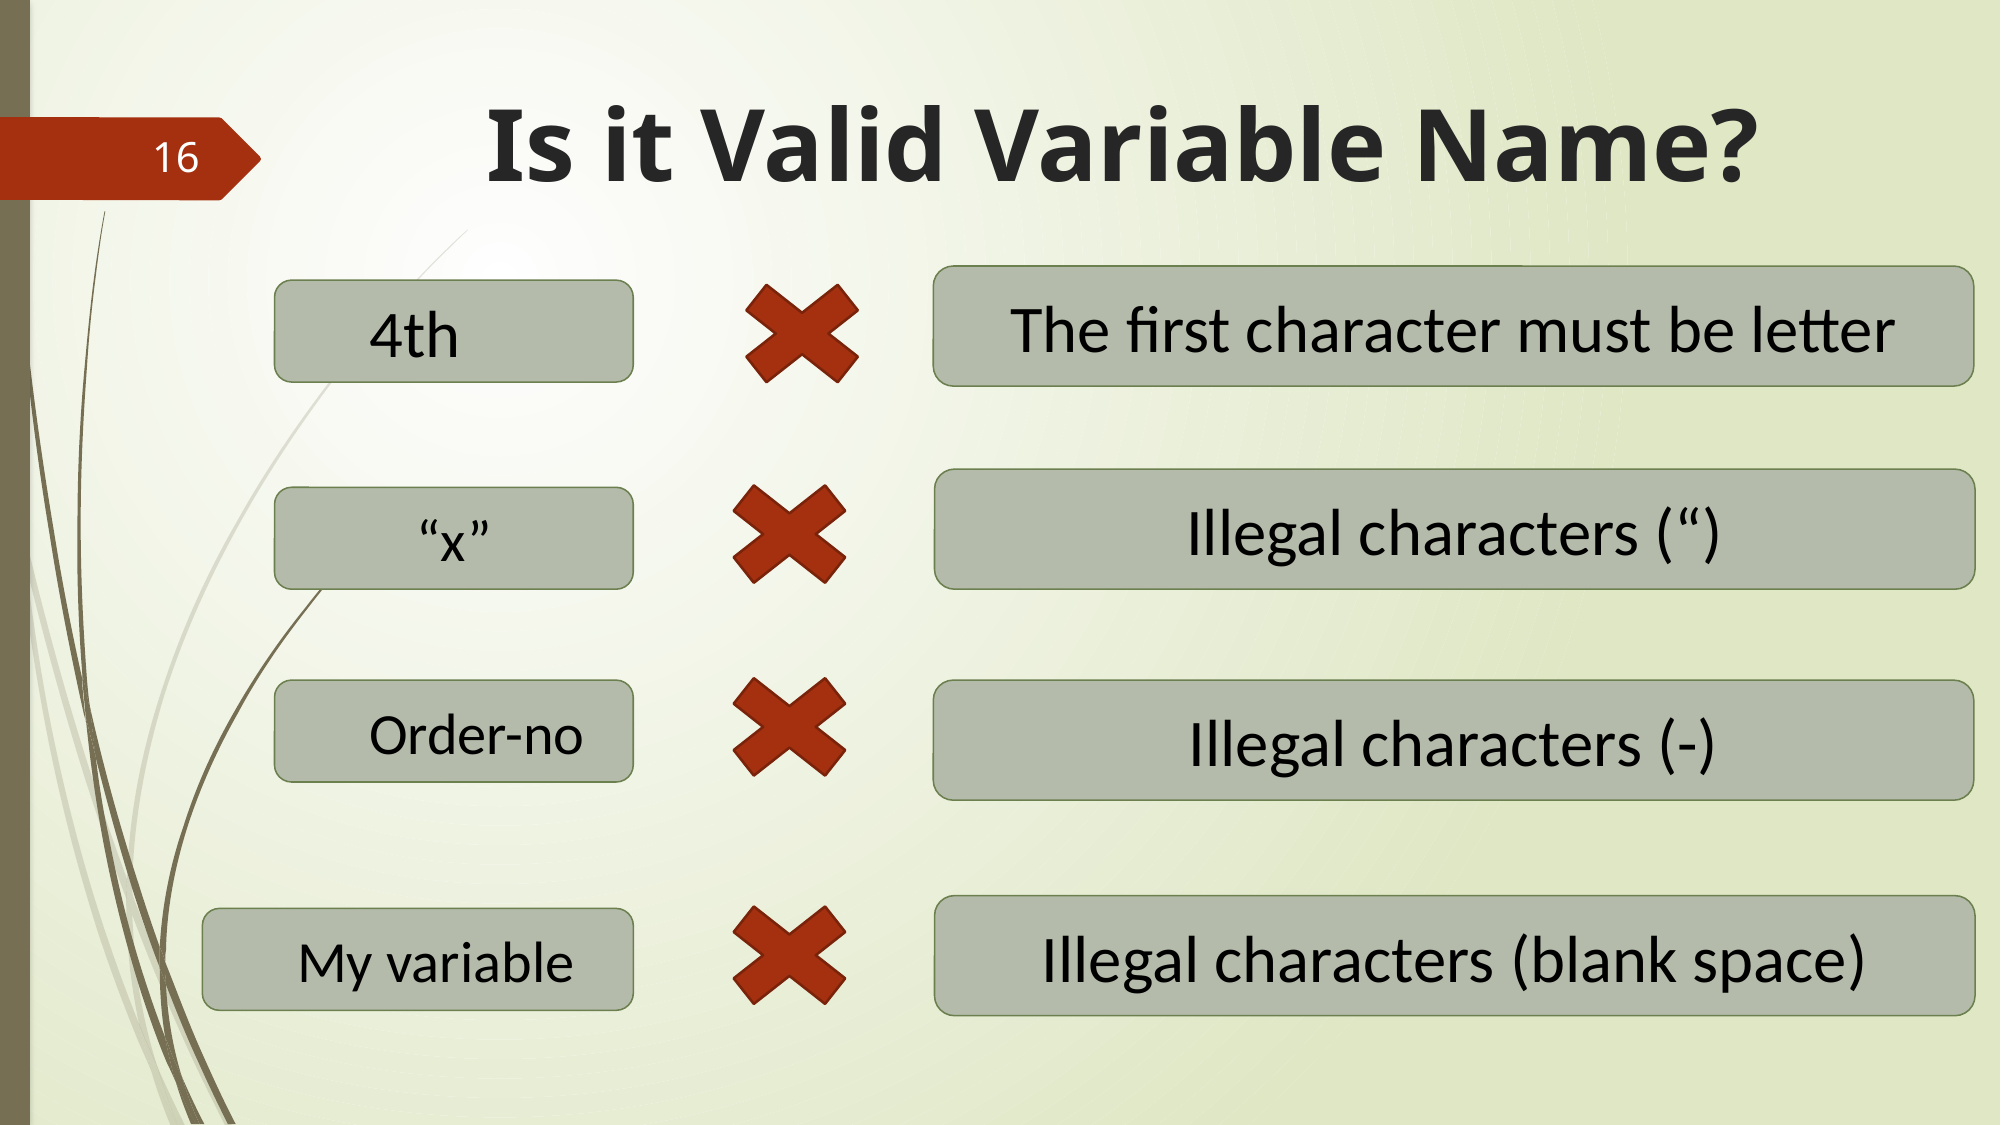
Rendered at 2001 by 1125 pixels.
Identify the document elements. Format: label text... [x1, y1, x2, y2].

text_box [732, 905, 847, 1005]
text_box [745, 283, 859, 384]
text_box [732, 484, 847, 584]
text_box “x” [273, 486, 635, 590]
text_box Order-no [273, 679, 635, 783]
text_box Illegal characters (blank space) [933, 894, 1976, 1017]
title Is it Valid Variable Name? [392, 74, 1855, 239]
text_box 4th [273, 279, 635, 383]
text_box My variable [201, 907, 635, 1012]
text_box [732, 677, 847, 777]
text_box Illegal characters (“) [933, 468, 1976, 590]
slide_number 16 [87, 129, 216, 190]
text_box The first character must be letter [932, 265, 1975, 387]
text_box Illegal characters (-) [932, 679, 1975, 801]
